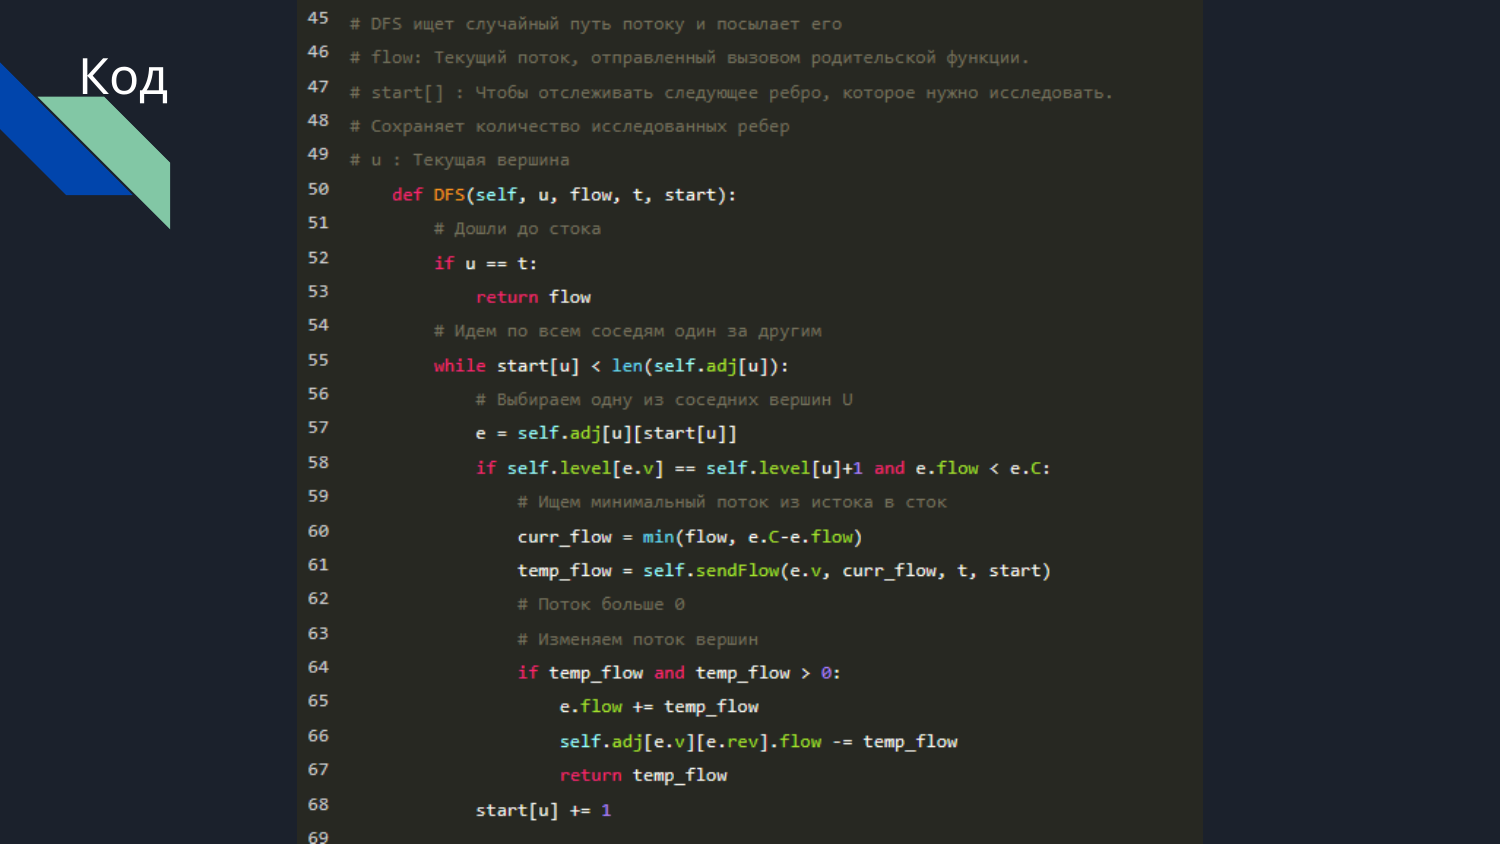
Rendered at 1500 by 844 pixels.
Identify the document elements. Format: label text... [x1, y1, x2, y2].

title Код [1208, 29, 1218, 179]
picture [297, 0, 1203, 844]
title Код [63, 29, 292, 179]
